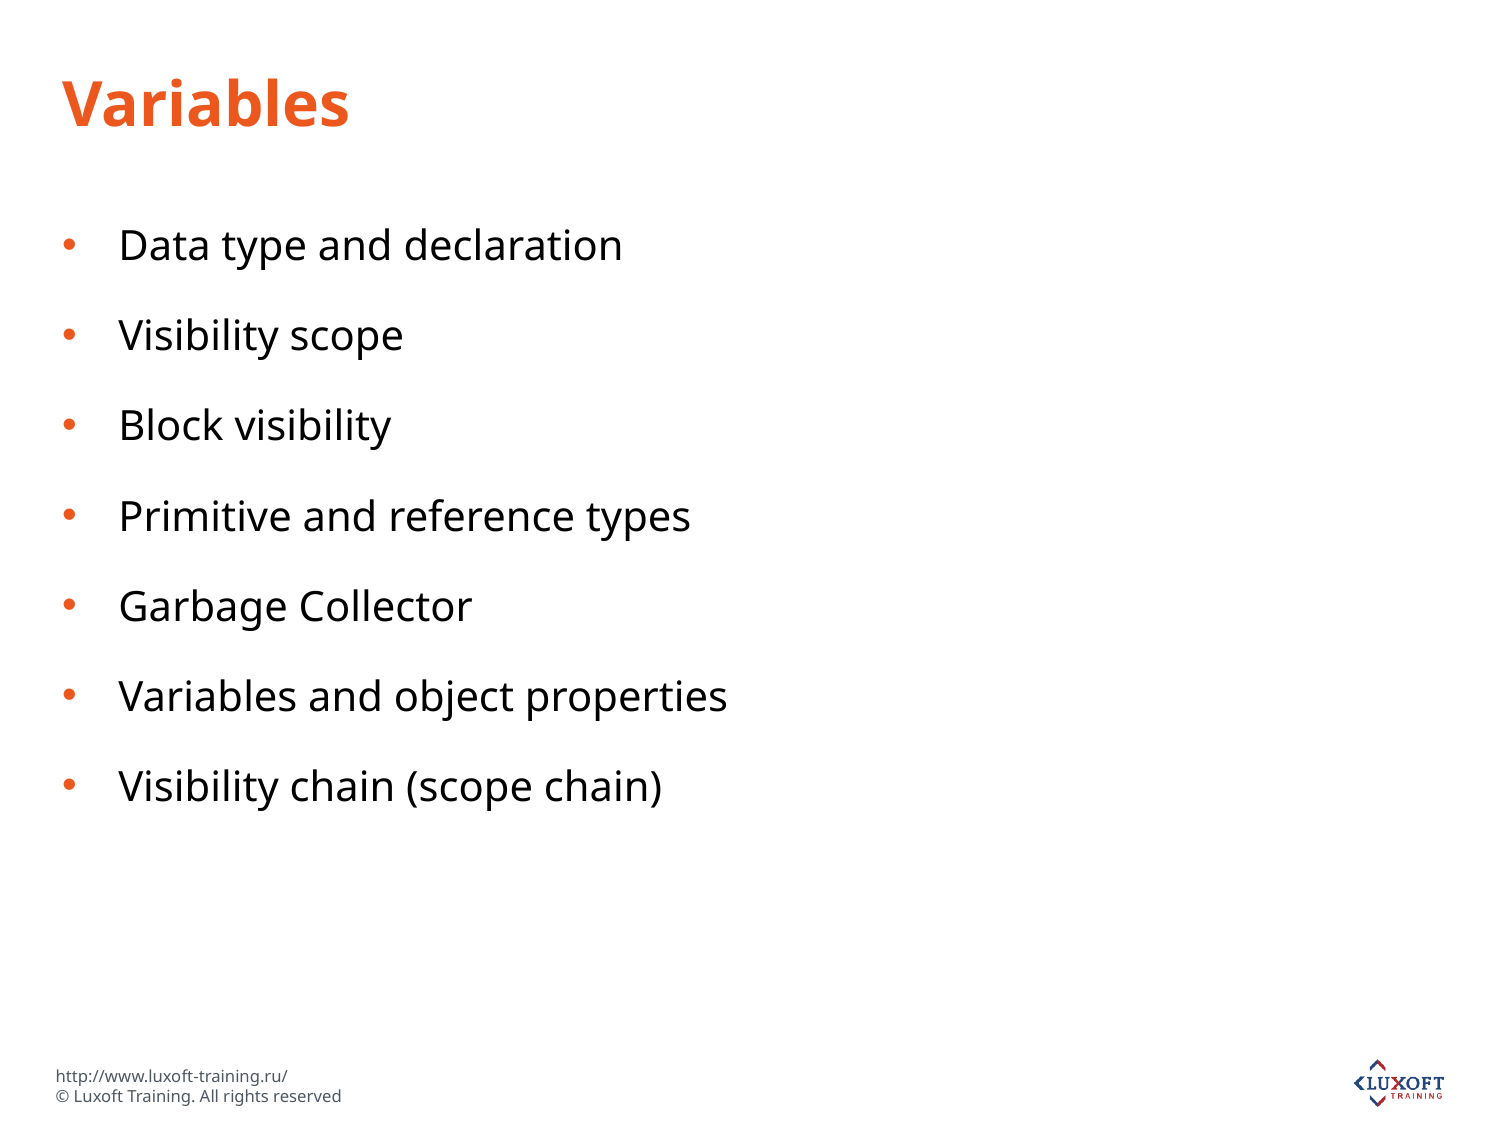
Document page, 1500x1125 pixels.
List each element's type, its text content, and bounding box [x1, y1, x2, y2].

list Data type and declaration Visibility scope Block visibility Primitive and reference types Garbage Collector Variables and object properties Visibility chain (scope chain) [47, 196, 1457, 1018]
title Variables [47, 59, 1457, 143]
picture [1339, 1059, 1458, 1107]
